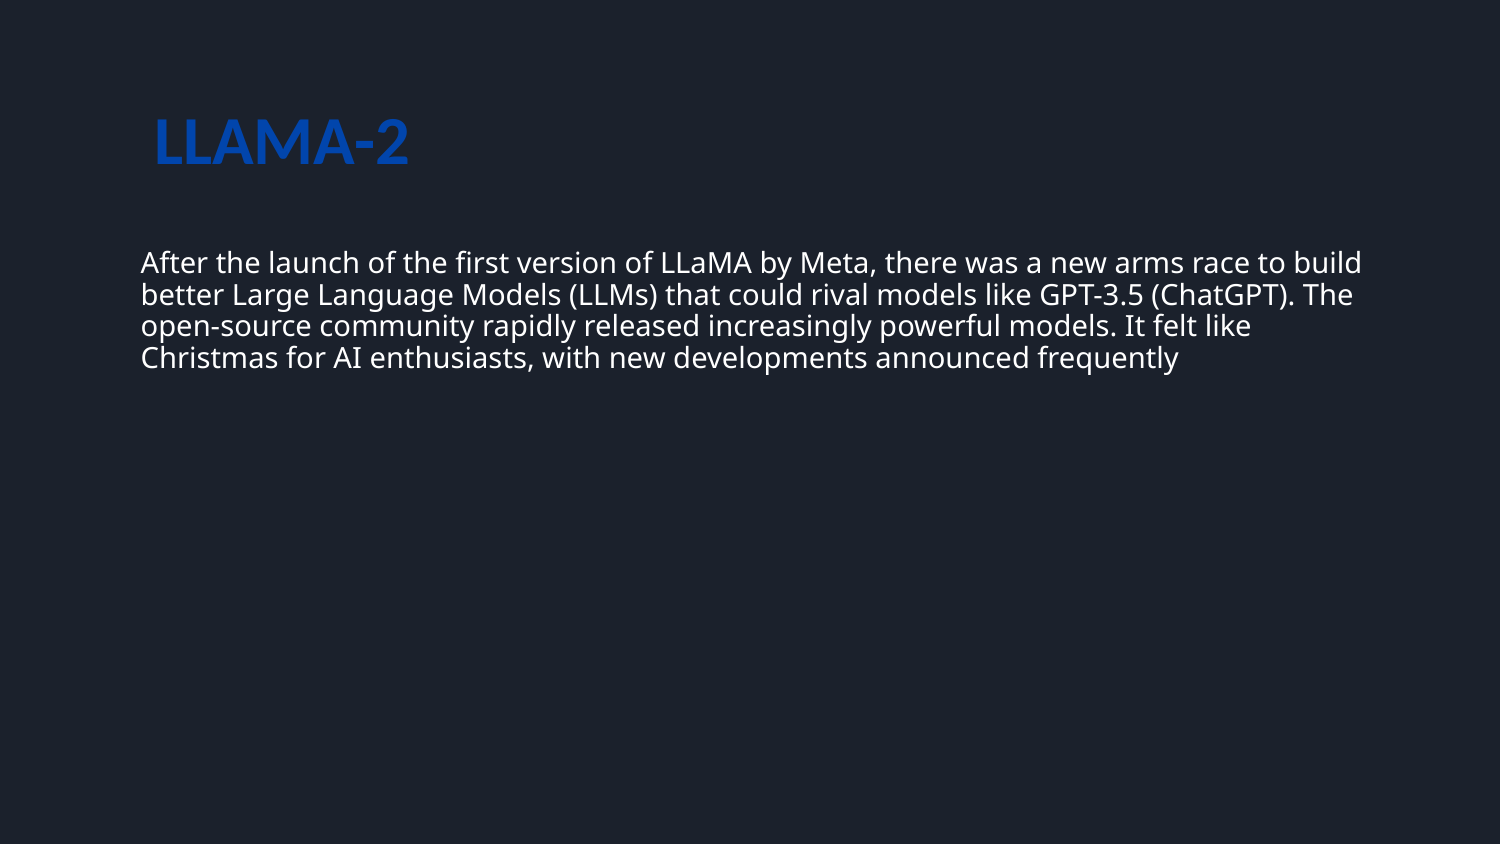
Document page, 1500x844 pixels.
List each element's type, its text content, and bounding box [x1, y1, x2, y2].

title LLAMA-2 [143, 84, 1437, 207]
list After the launch of the first version of LLaMA by Meta, there was a new arms race to build better Large Language Models (LLMs) that could rival models like GPT-3.5 (ChatGPT). The open-source community rapidly released increasingly powerful models. It felt like Christmas for AI enthusiasts, with new developments announced frequently [129, 243, 1383, 801]
